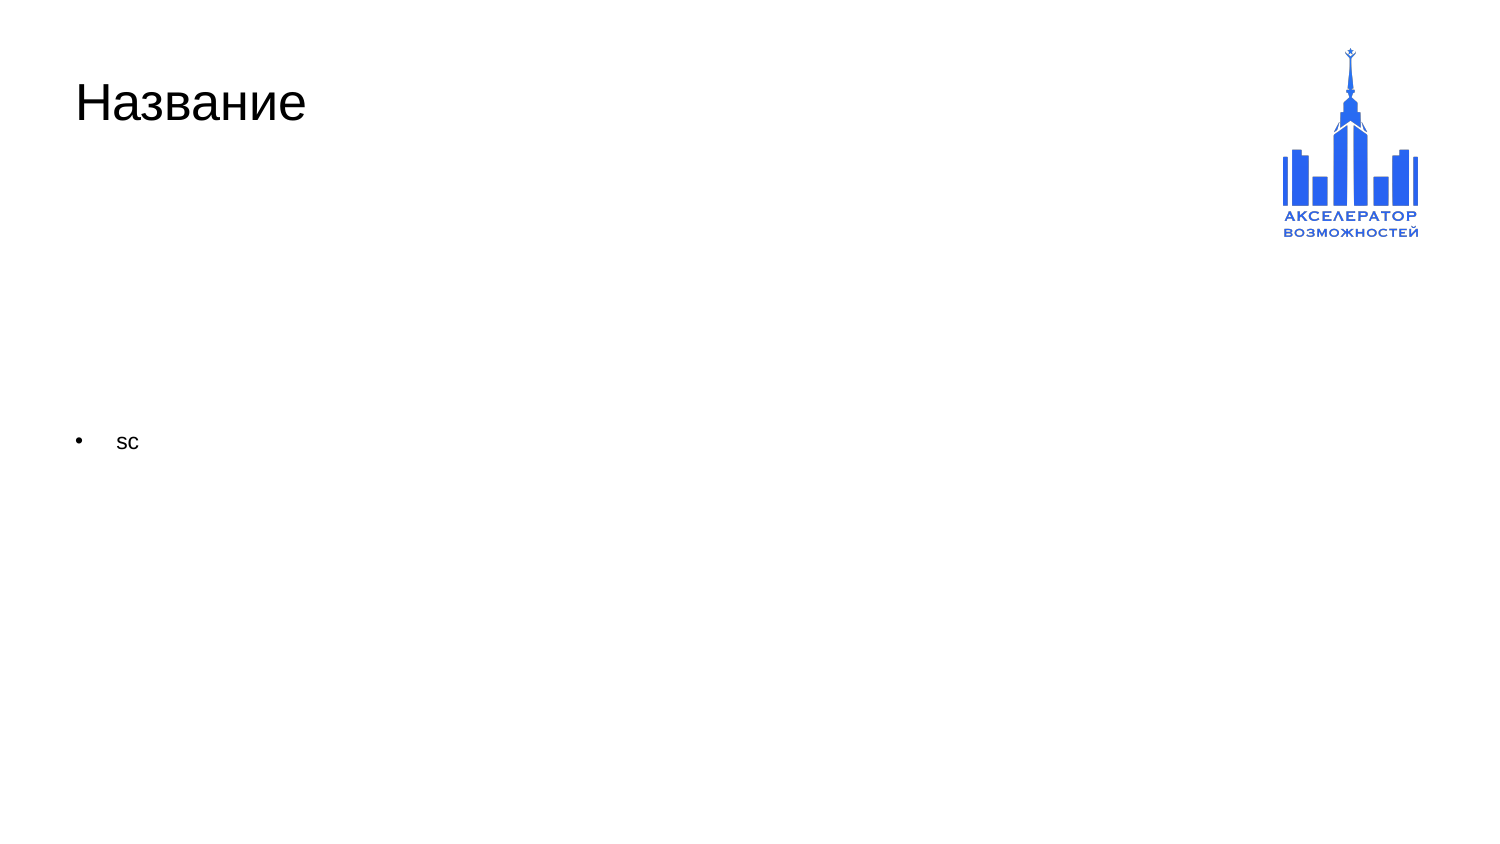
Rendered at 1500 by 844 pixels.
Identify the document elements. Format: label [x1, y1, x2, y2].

picture [1217, 18, 1444, 291]
